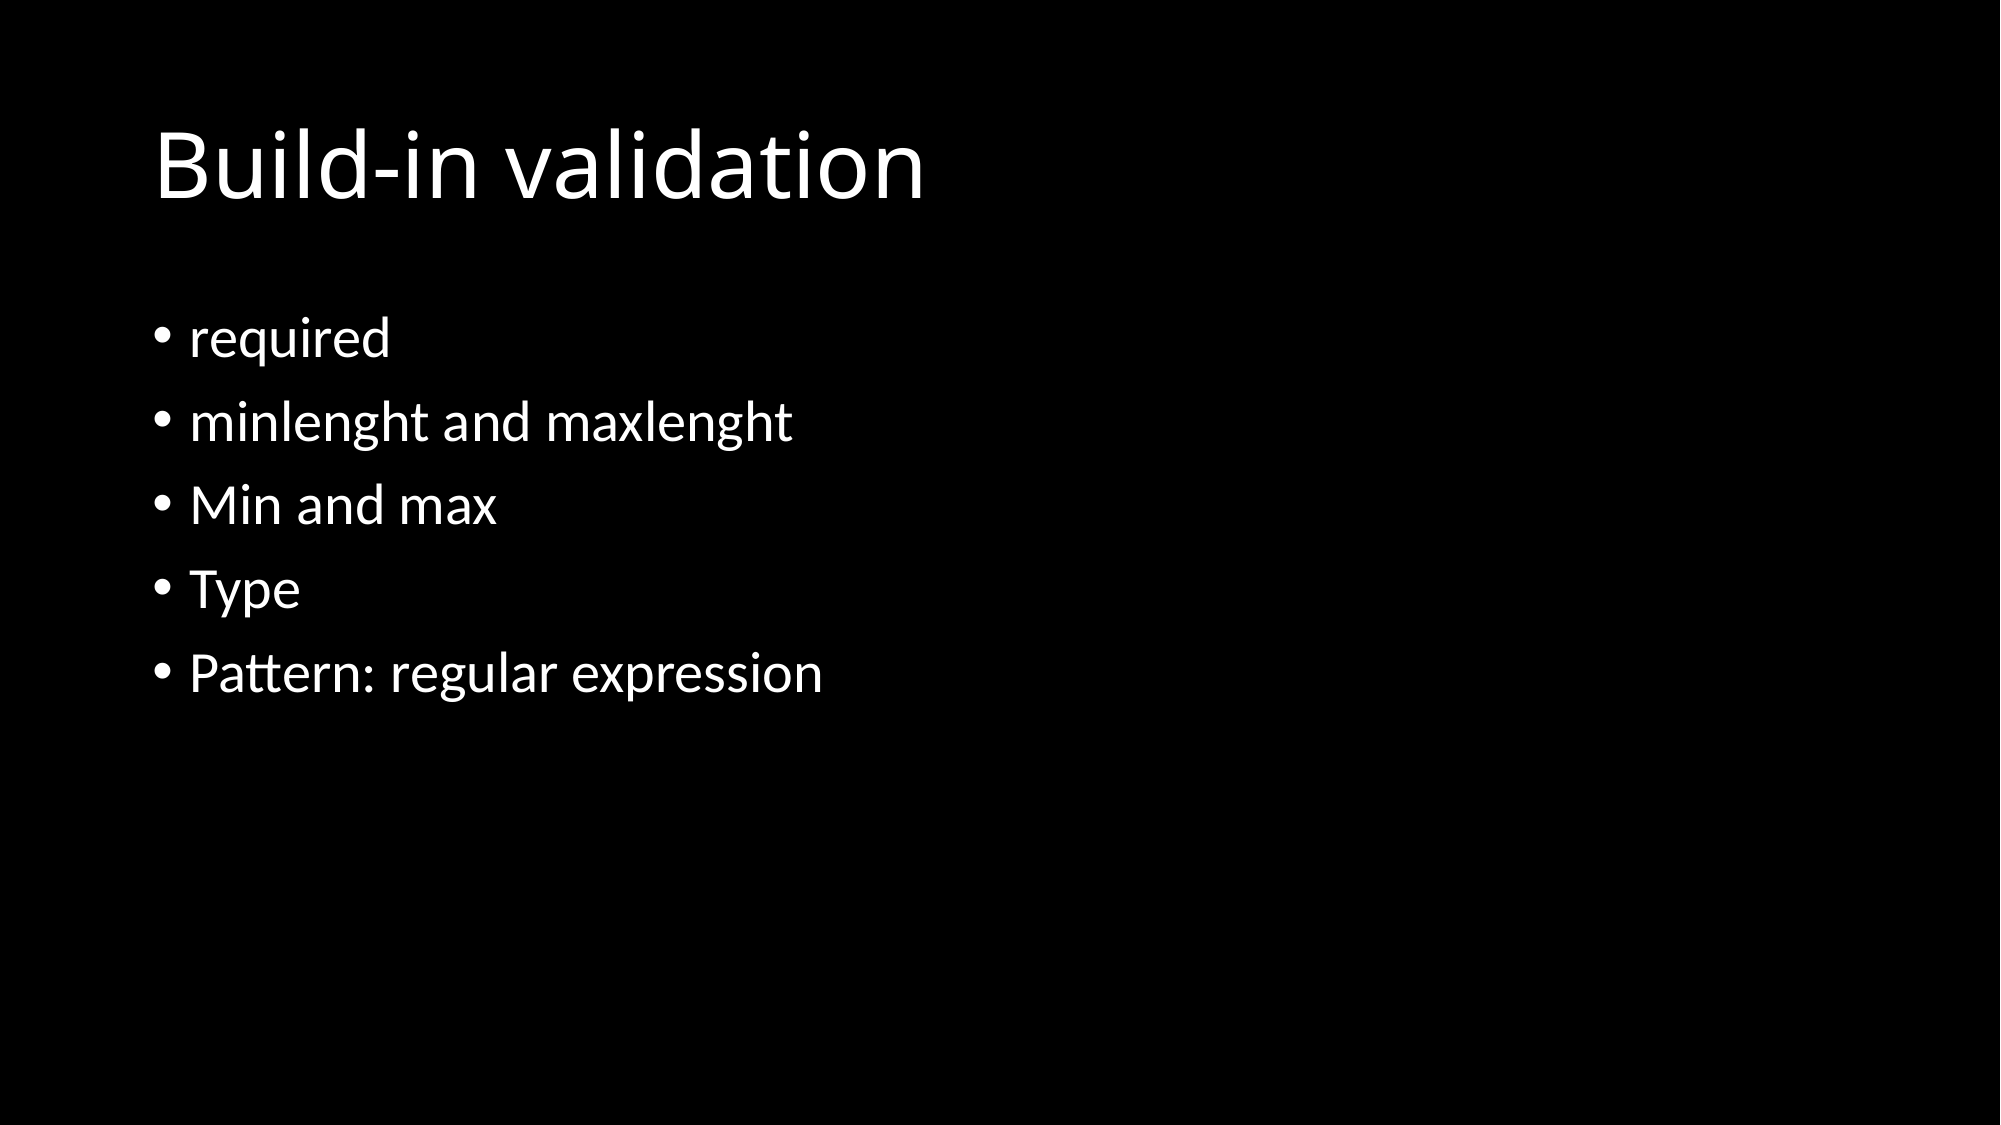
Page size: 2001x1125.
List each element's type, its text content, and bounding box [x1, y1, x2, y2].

list required minlenght and maxlenght Min and max Type Pattern: regular expression [137, 299, 1863, 1014]
title Build-in validation [137, 59, 1863, 278]
